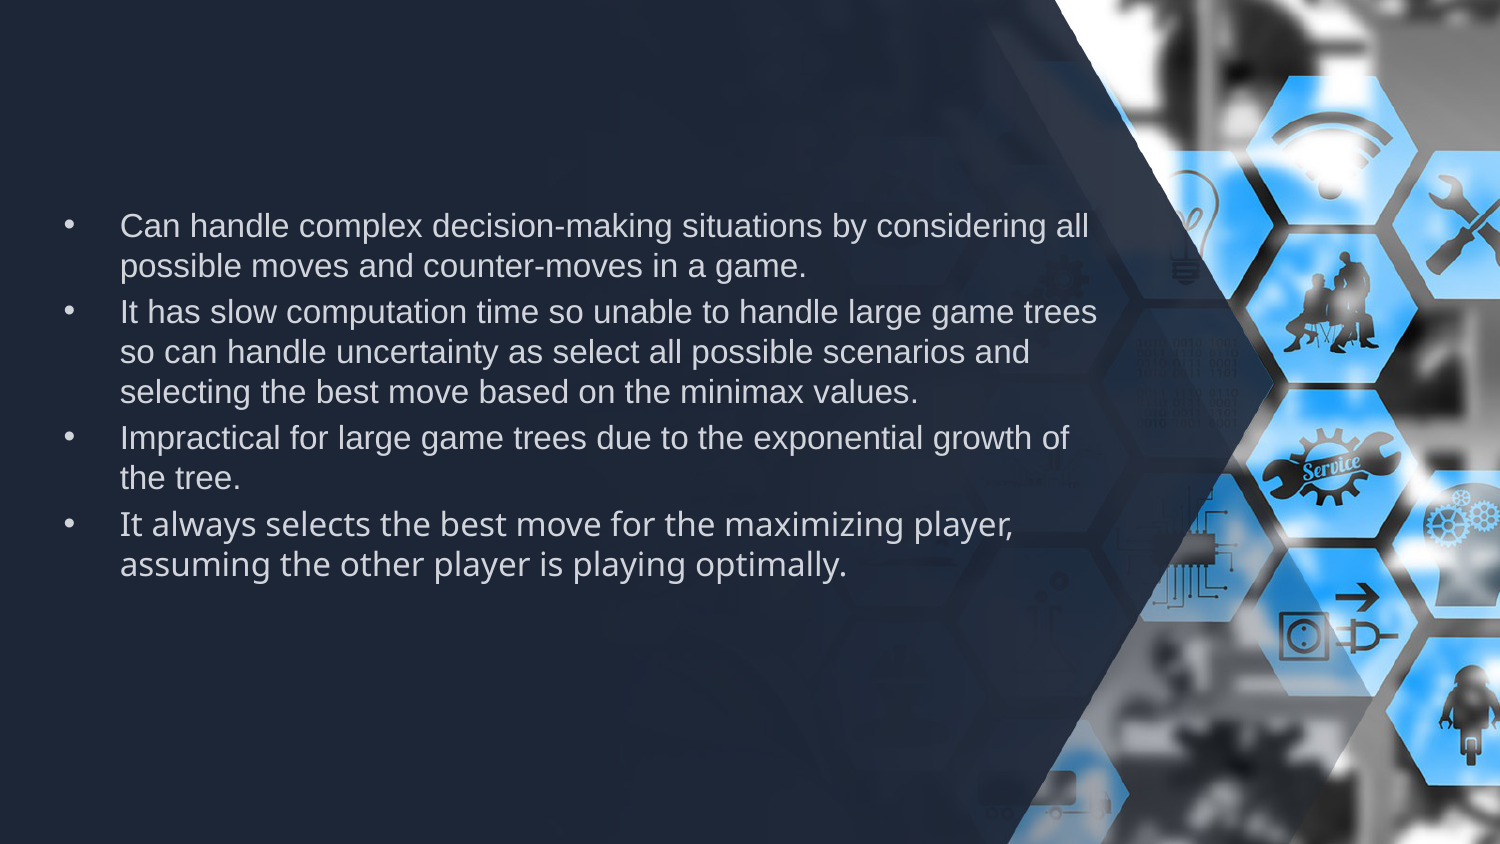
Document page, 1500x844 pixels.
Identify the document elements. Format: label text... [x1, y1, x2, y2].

picture [0, 0, 1500, 844]
list Can handle complex decision-making situations by considering all possible moves and counter-moves in a game. It has slow computation time so unable to handle large game trees so can handle uncertainty as select all possible scenarios and selecting the best move based on the minimax values. Impractical for large game trees due to the exponential growth of the tree. It always selects the best move for the maximizing player, assuming the other player is playing optimally. [48, 196, 1126, 773]
